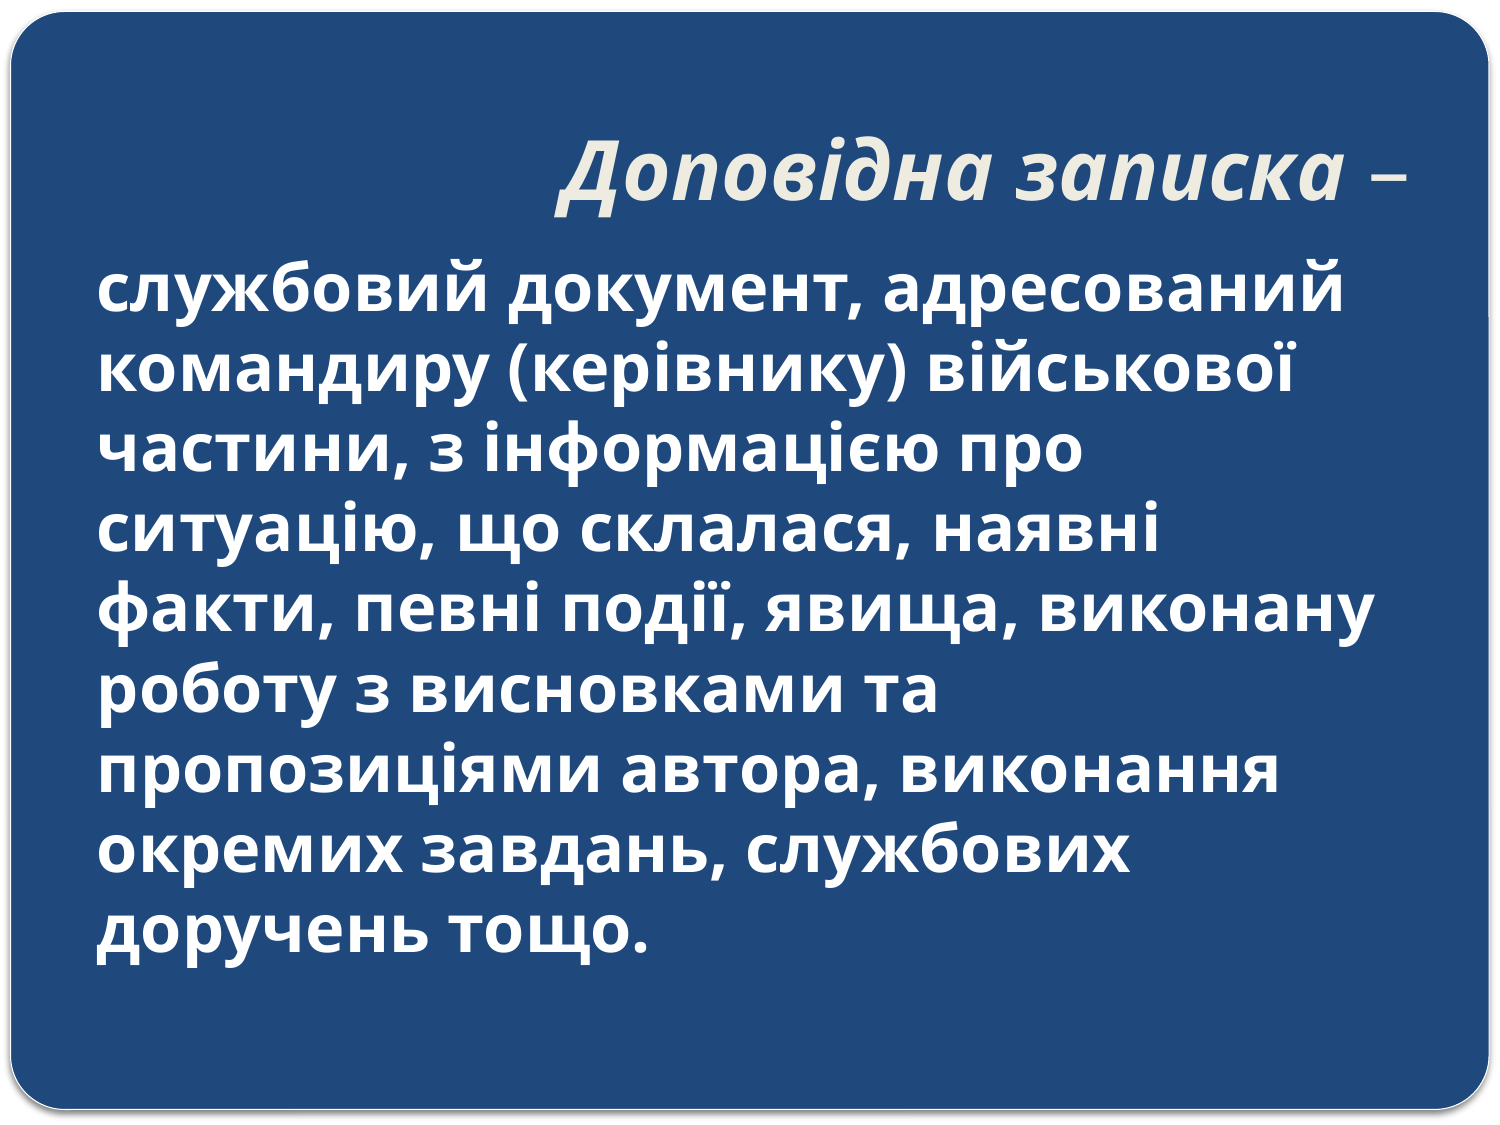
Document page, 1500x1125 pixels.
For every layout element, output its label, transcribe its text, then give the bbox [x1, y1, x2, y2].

title Доповідна записка – [150, 45, 1425, 233]
list службовий документ, адресований командиру (керівнику) військової частини, з інформацією про ситуацію, що склалася, наявні факти, певні події, явища, виконану роботу з висновками та пропозиціями автора, виконання окремих завдань, службових доручень тощо. [82, 237, 1425, 1043]
